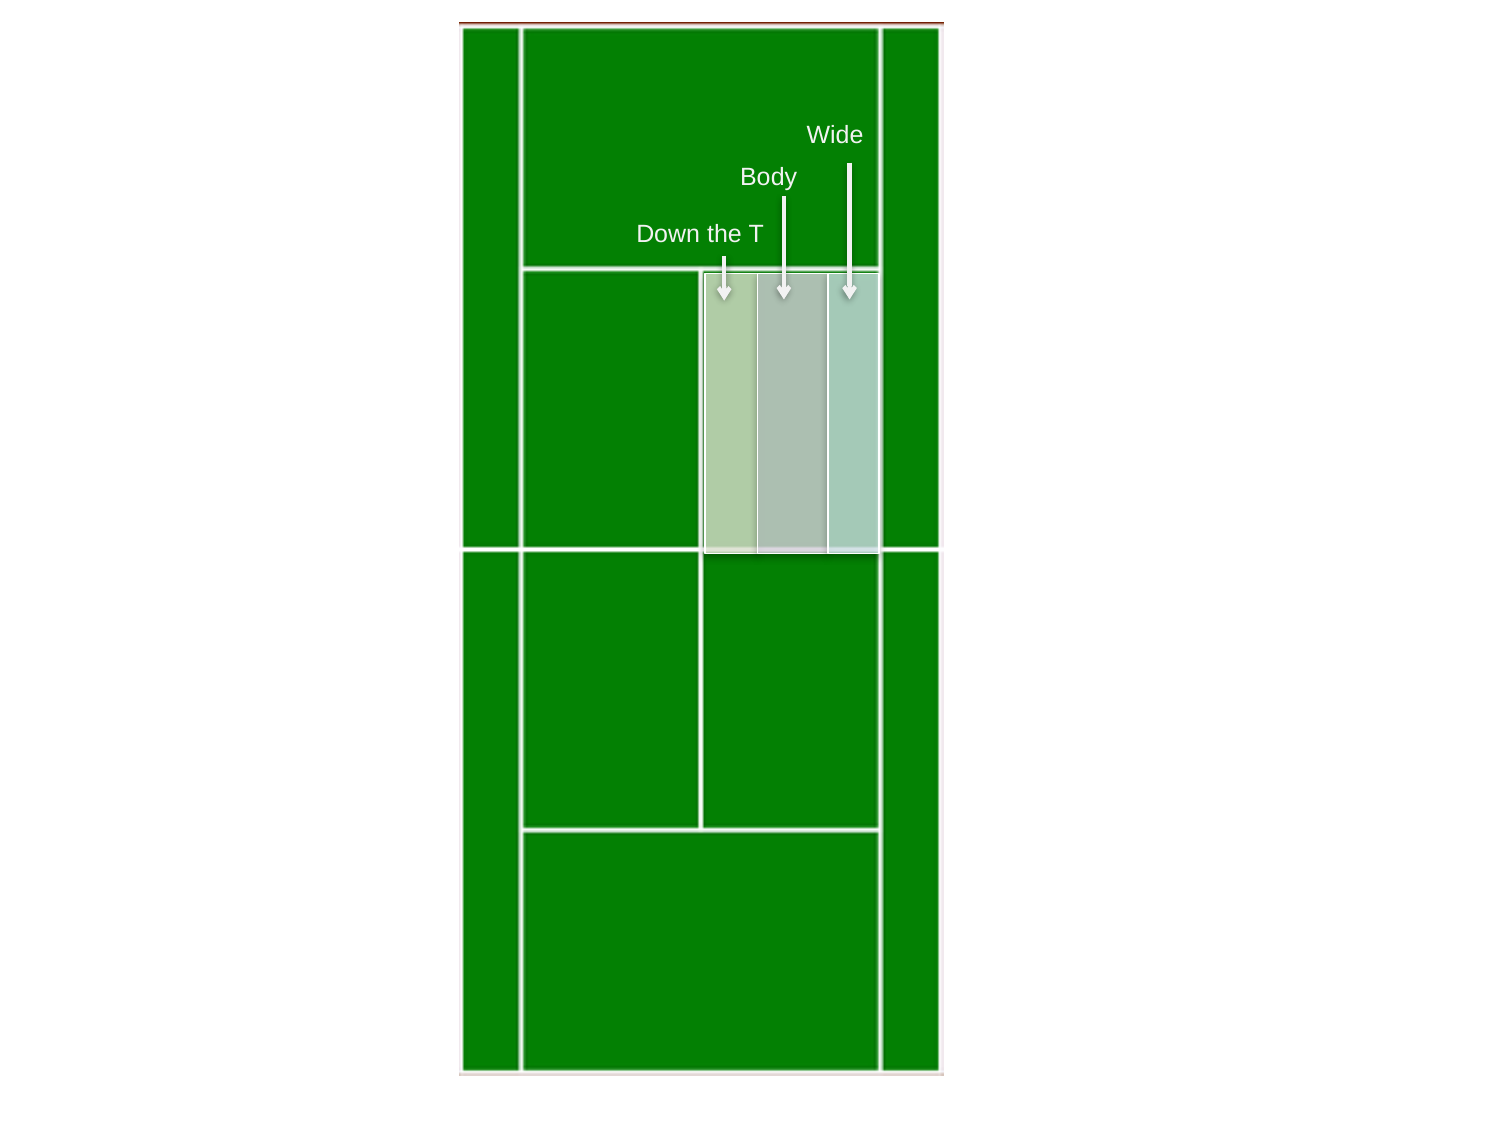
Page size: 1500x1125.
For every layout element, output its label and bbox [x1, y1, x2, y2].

list [459, 22, 945, 1076]
